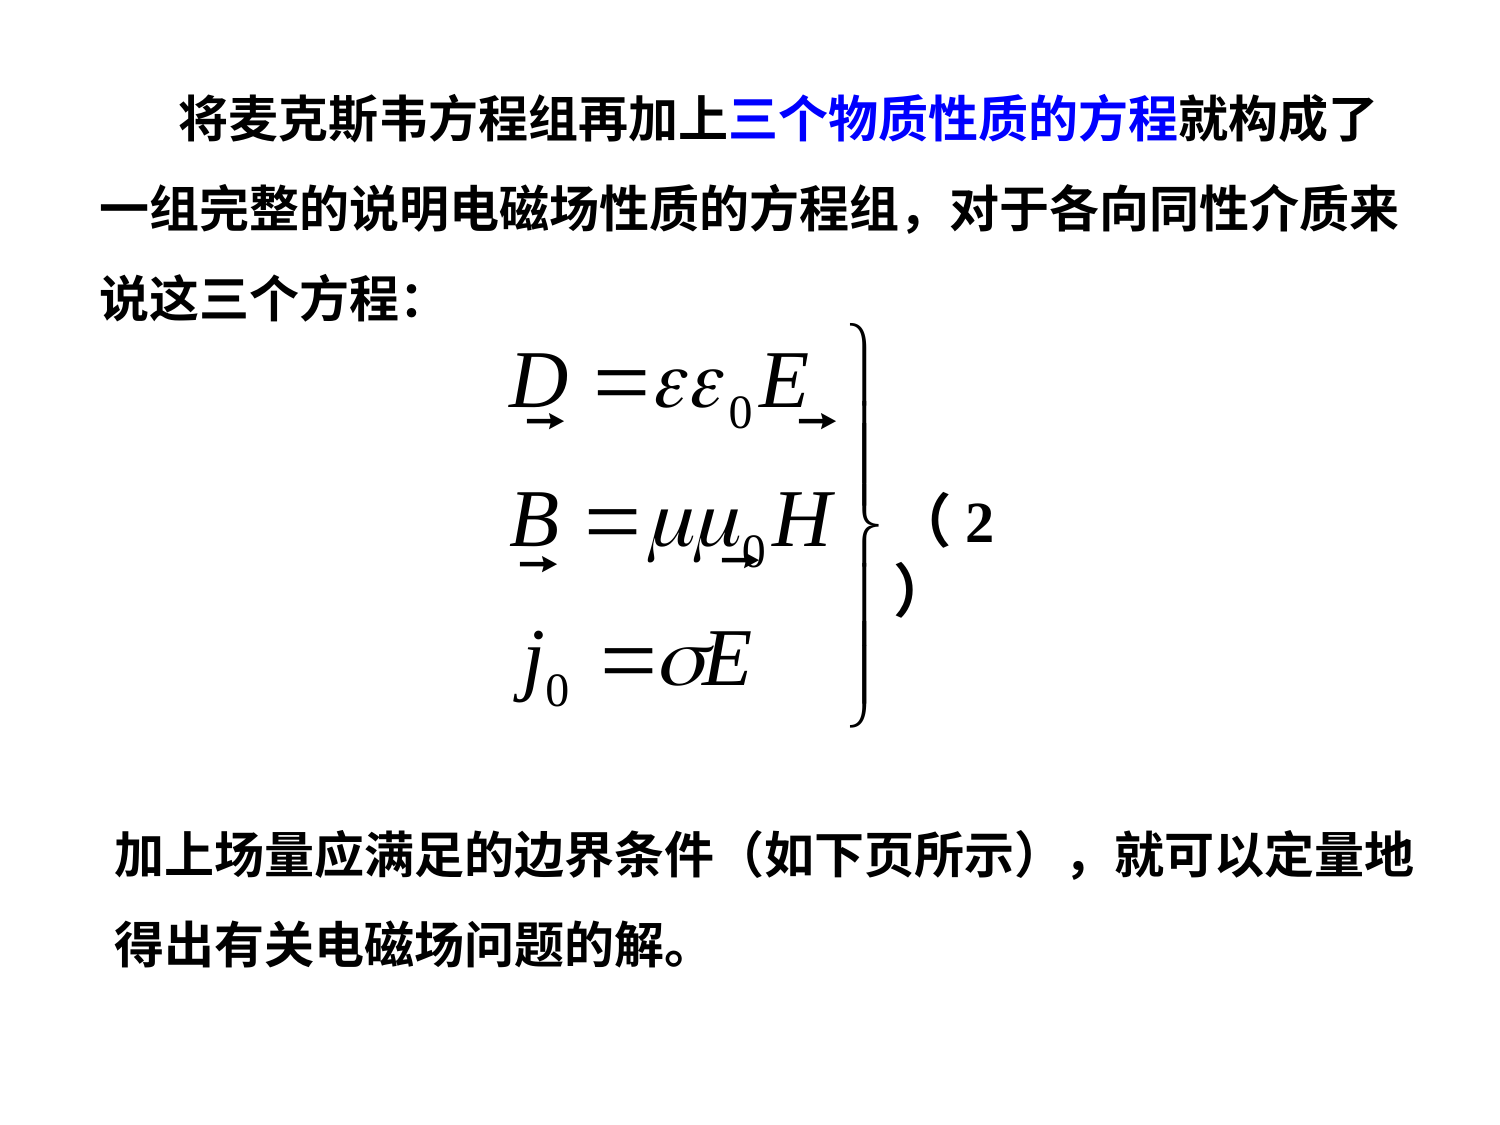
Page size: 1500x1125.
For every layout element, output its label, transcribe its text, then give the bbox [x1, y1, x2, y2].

text_box （2） [899, 476, 1054, 632]
text_box 将麦克斯韦方程组再加上三个物质性质的方程就构成了一组完整的说明电磁场性质的方程组，对于各向同性介质来说这三个方程： [84, 49, 1422, 335]
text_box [494, 307, 899, 745]
text_box 加上场量应满足的边界条件（如下页所示），就可以定量地得出有关电磁场问题的解。 [99, 786, 1437, 982]
